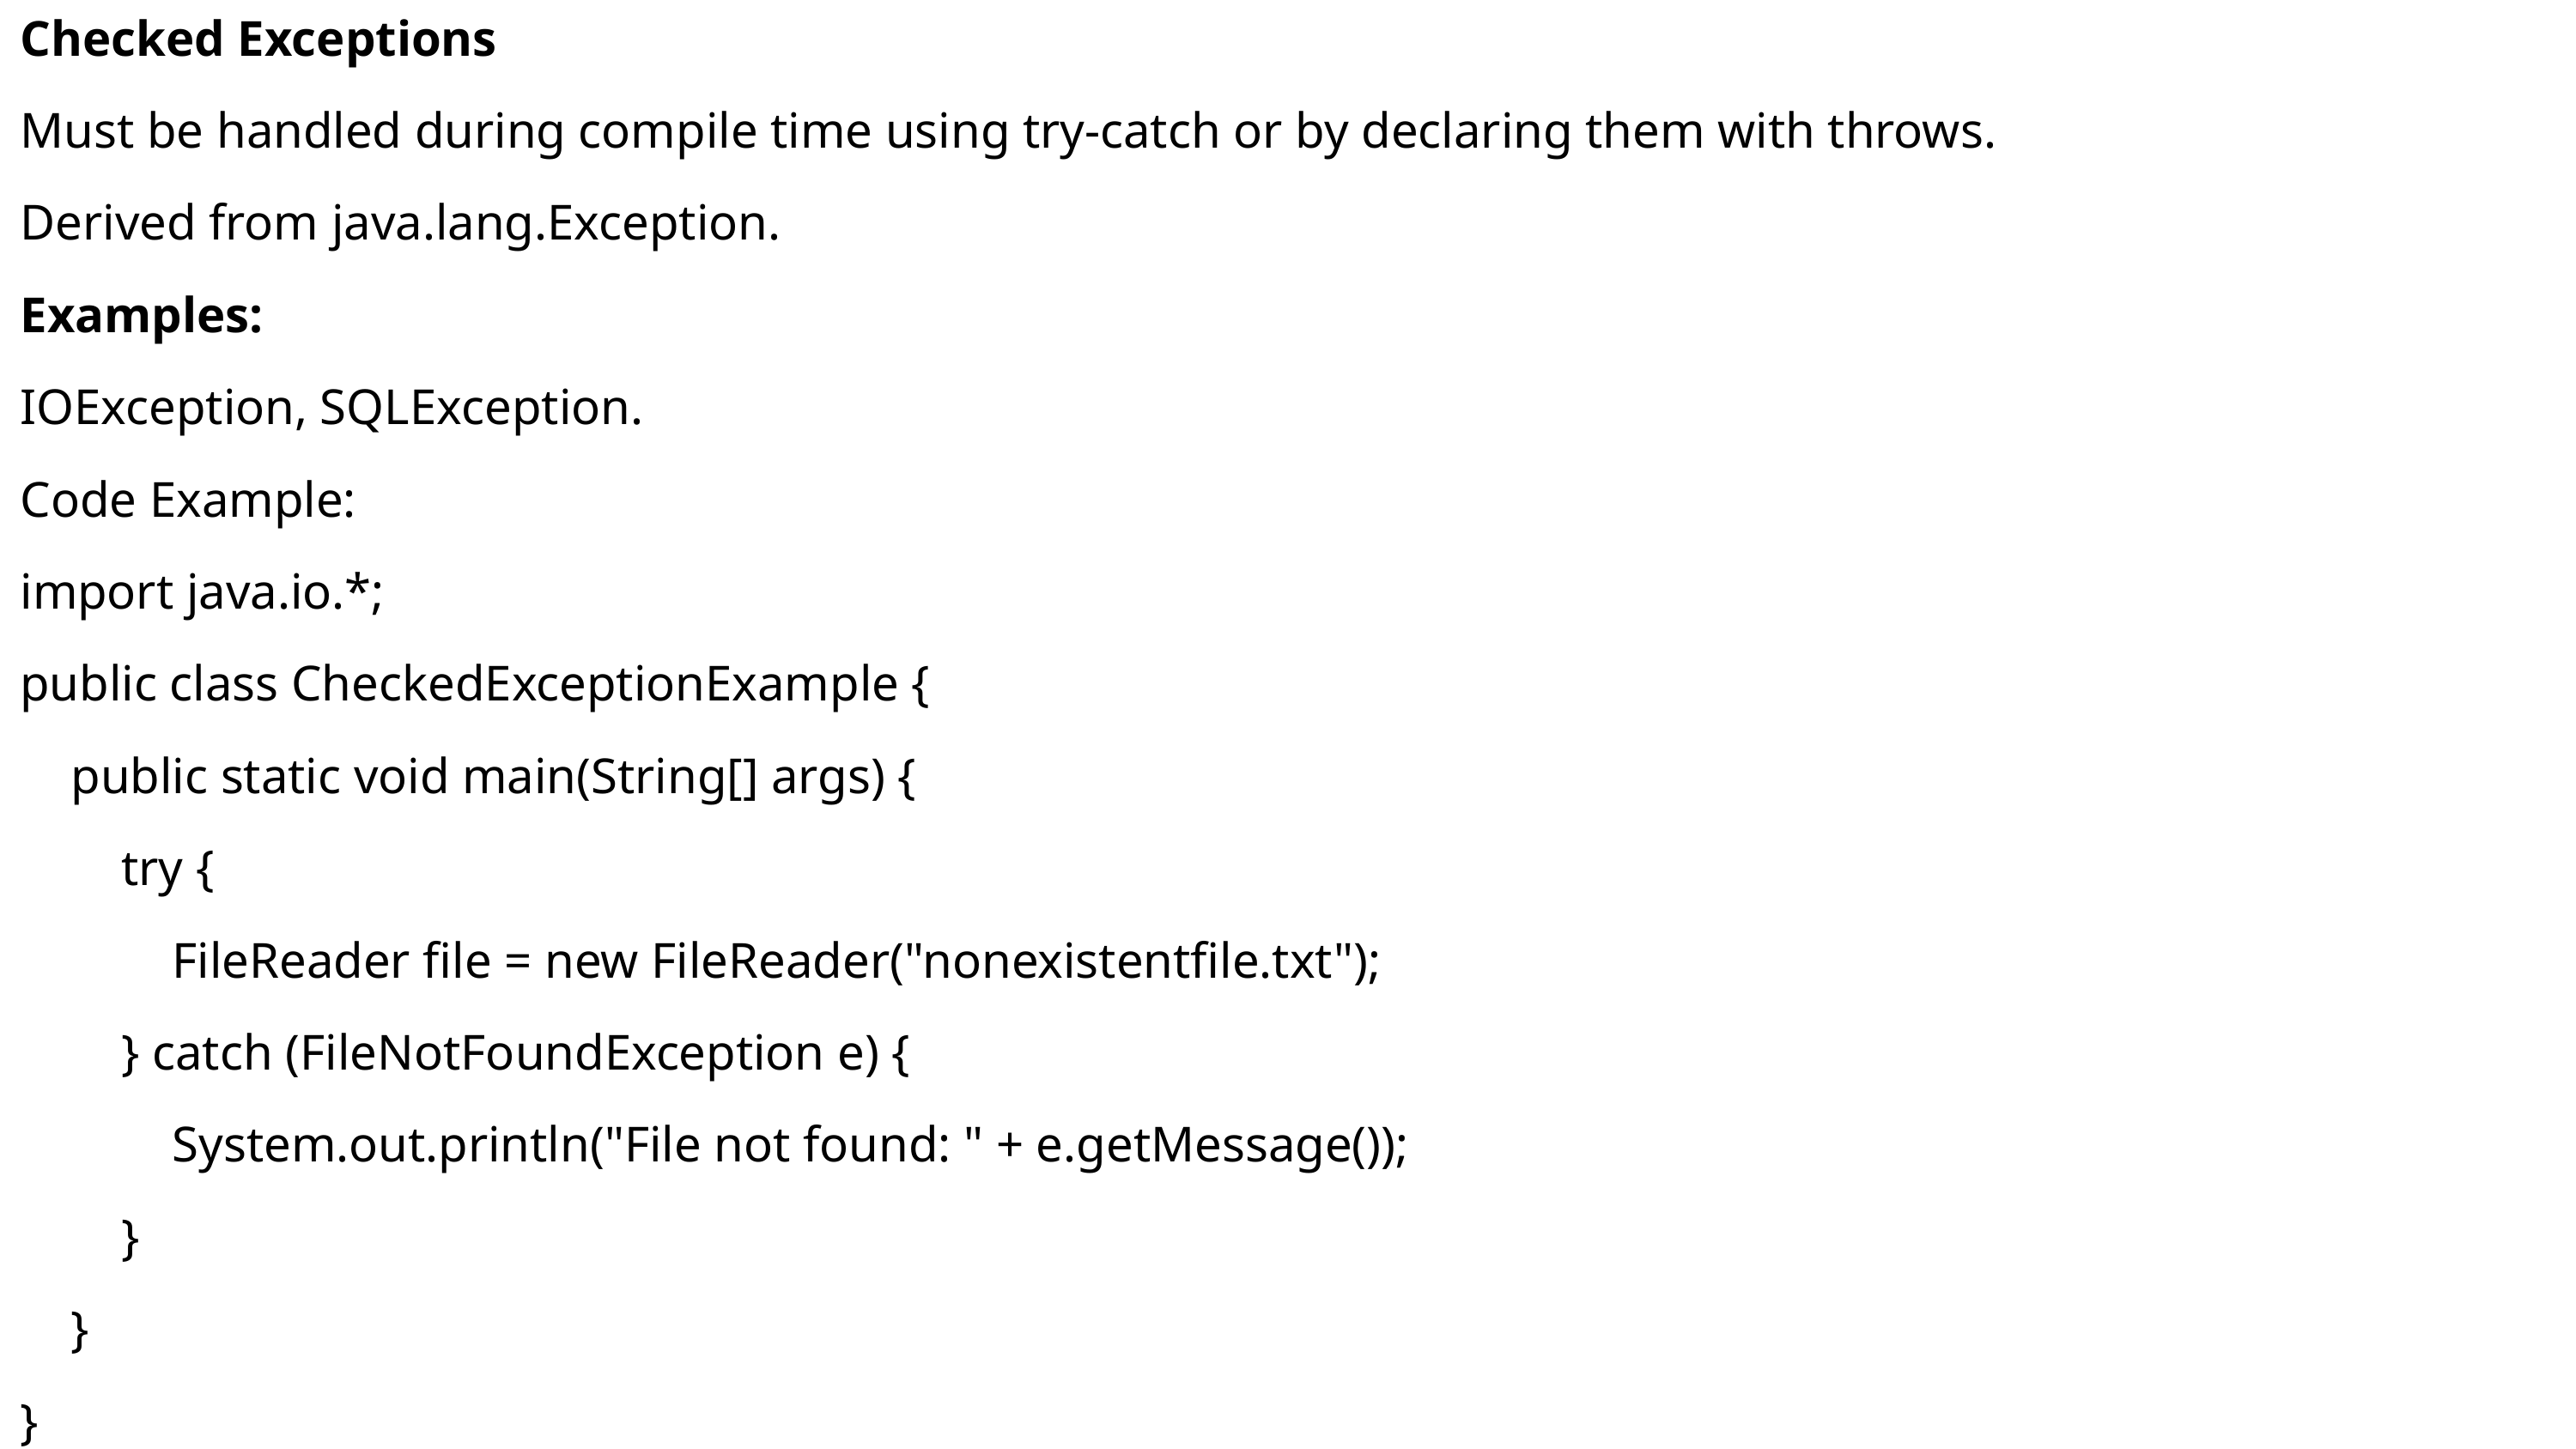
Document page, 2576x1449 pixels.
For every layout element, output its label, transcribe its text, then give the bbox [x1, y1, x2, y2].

text_box Checked Exceptions Must be handled during compile time using try-catch or by declaring them with throws. Derived from java.lang.Exception. Examples: IOException, SQLException. Code Example: import java.io.*; public class CheckedExceptionExample { public static void main(String[] args) { try { FileReader file = new FileReader("nonexistentfile.txt"); } catch (FileNotFoundException e) { System.out.println("File not found: " + e.getMessage()); } } } [20, 0, 2533, 1449]
